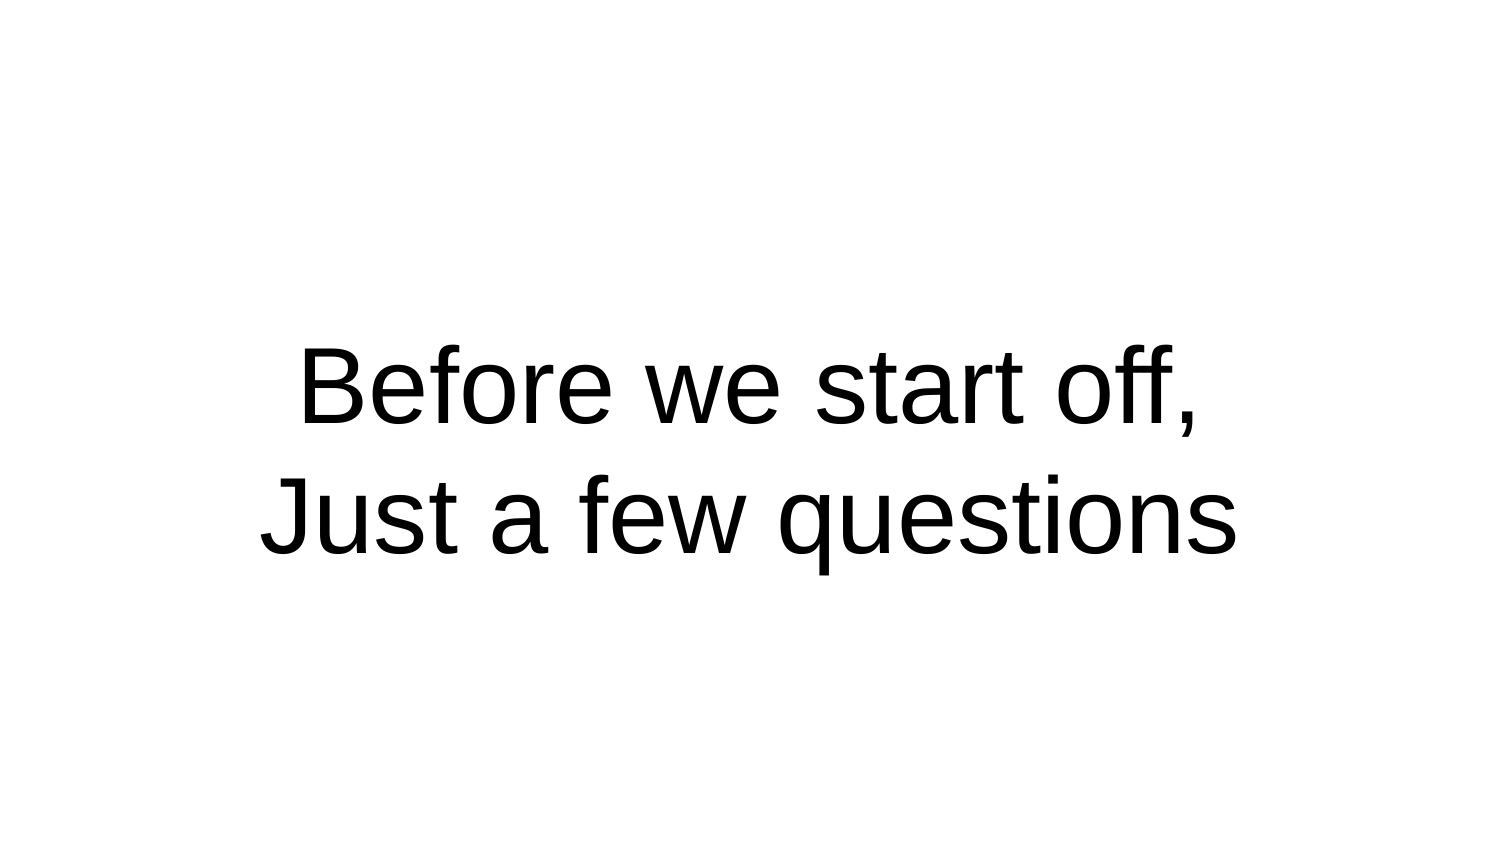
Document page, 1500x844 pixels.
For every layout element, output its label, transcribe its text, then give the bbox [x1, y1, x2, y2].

title Before we start off, Just a few questions [51, 253, 1449, 591]
